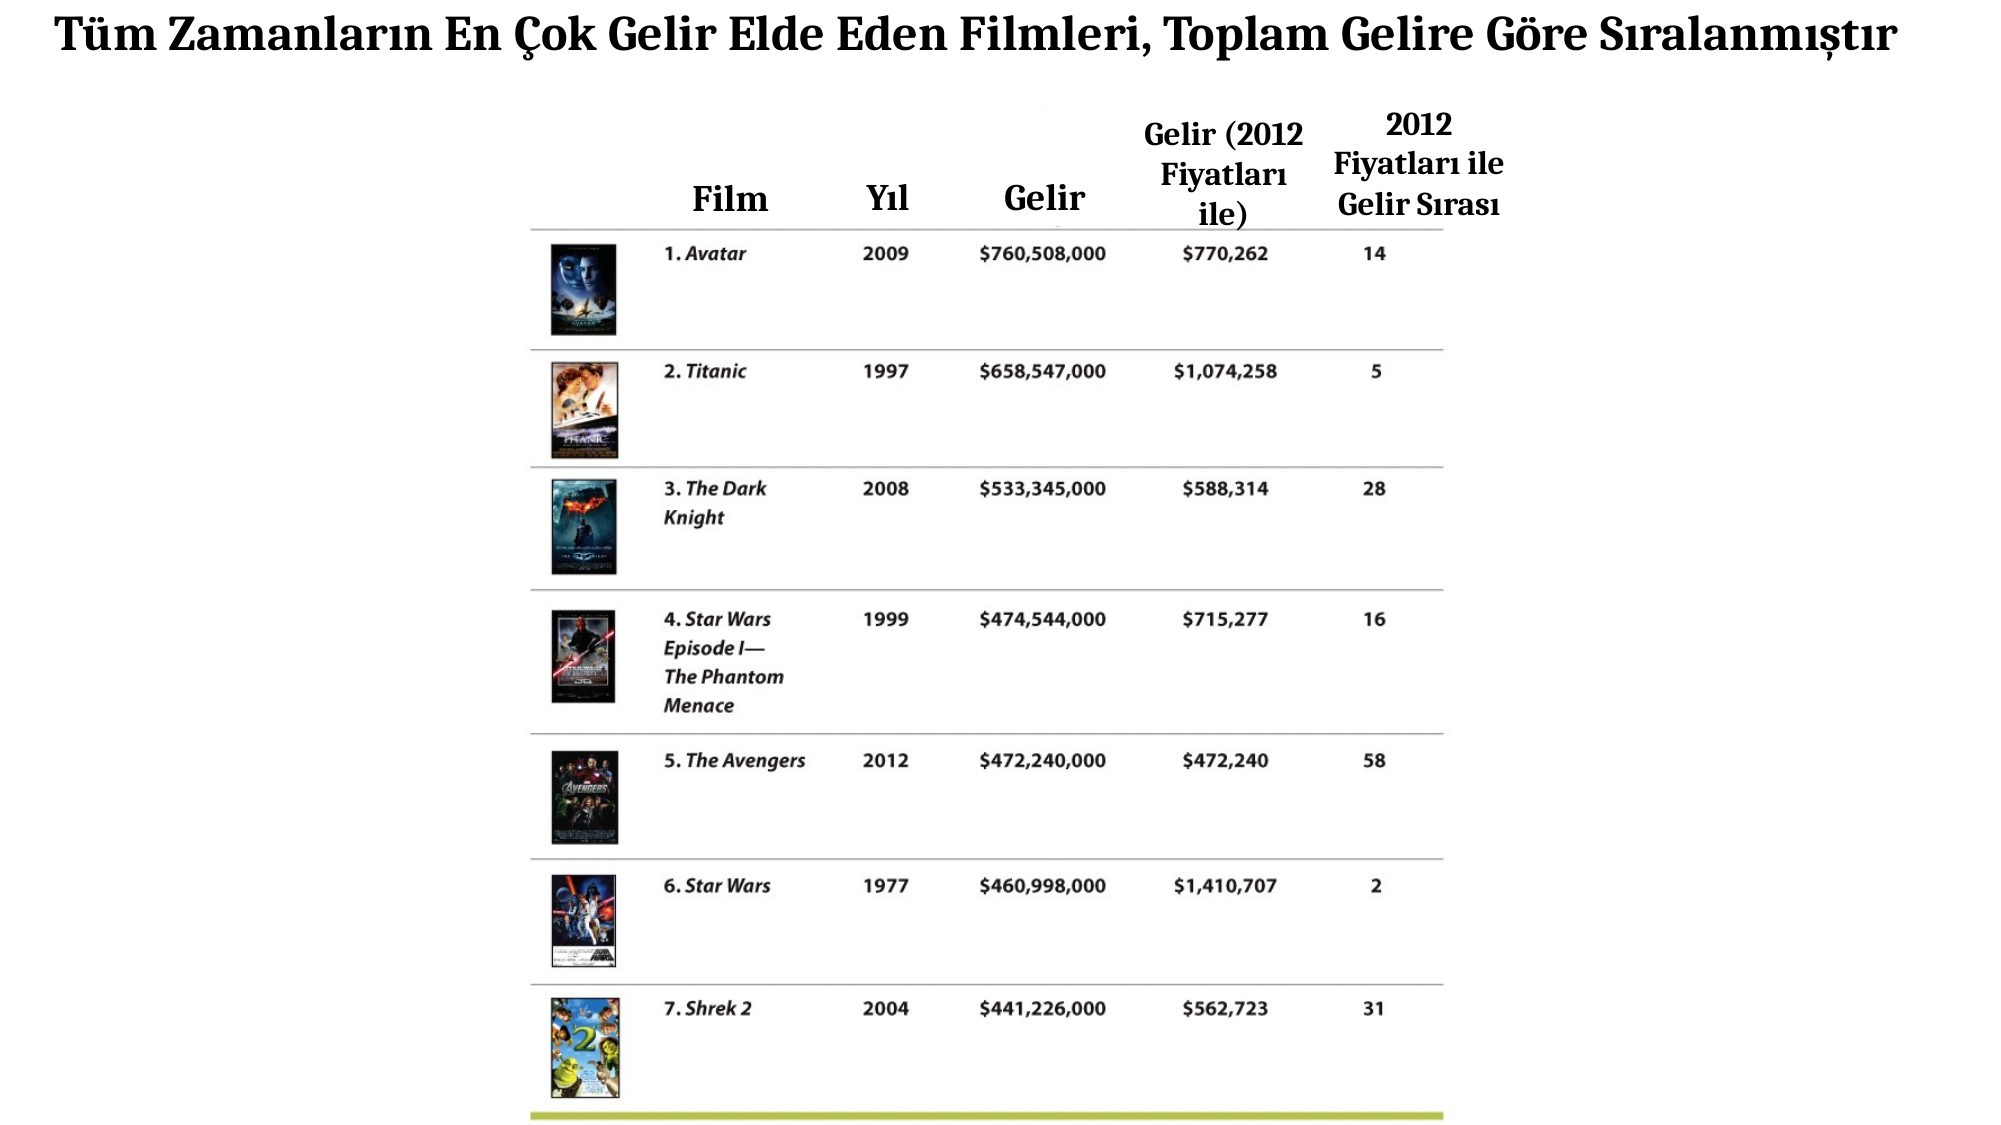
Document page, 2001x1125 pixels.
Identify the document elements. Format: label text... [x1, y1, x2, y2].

text_box Tüm Zamanların En Çok Gelir Elde Eden Filmleri, Toplam Gelire Göre Sıralanmıştır [1453, 0, 1987, 108]
text_box 2012 Fiyatları ile Gelir Sırası [1457, 100, 1516, 229]
text_box Tüm Zamanların En Çok Gelir Elde Eden Filmleri, Toplam Gelire Göre Sıralanmıştır [52, 0, 522, 108]
picture [524, 0, 1453, 1125]
